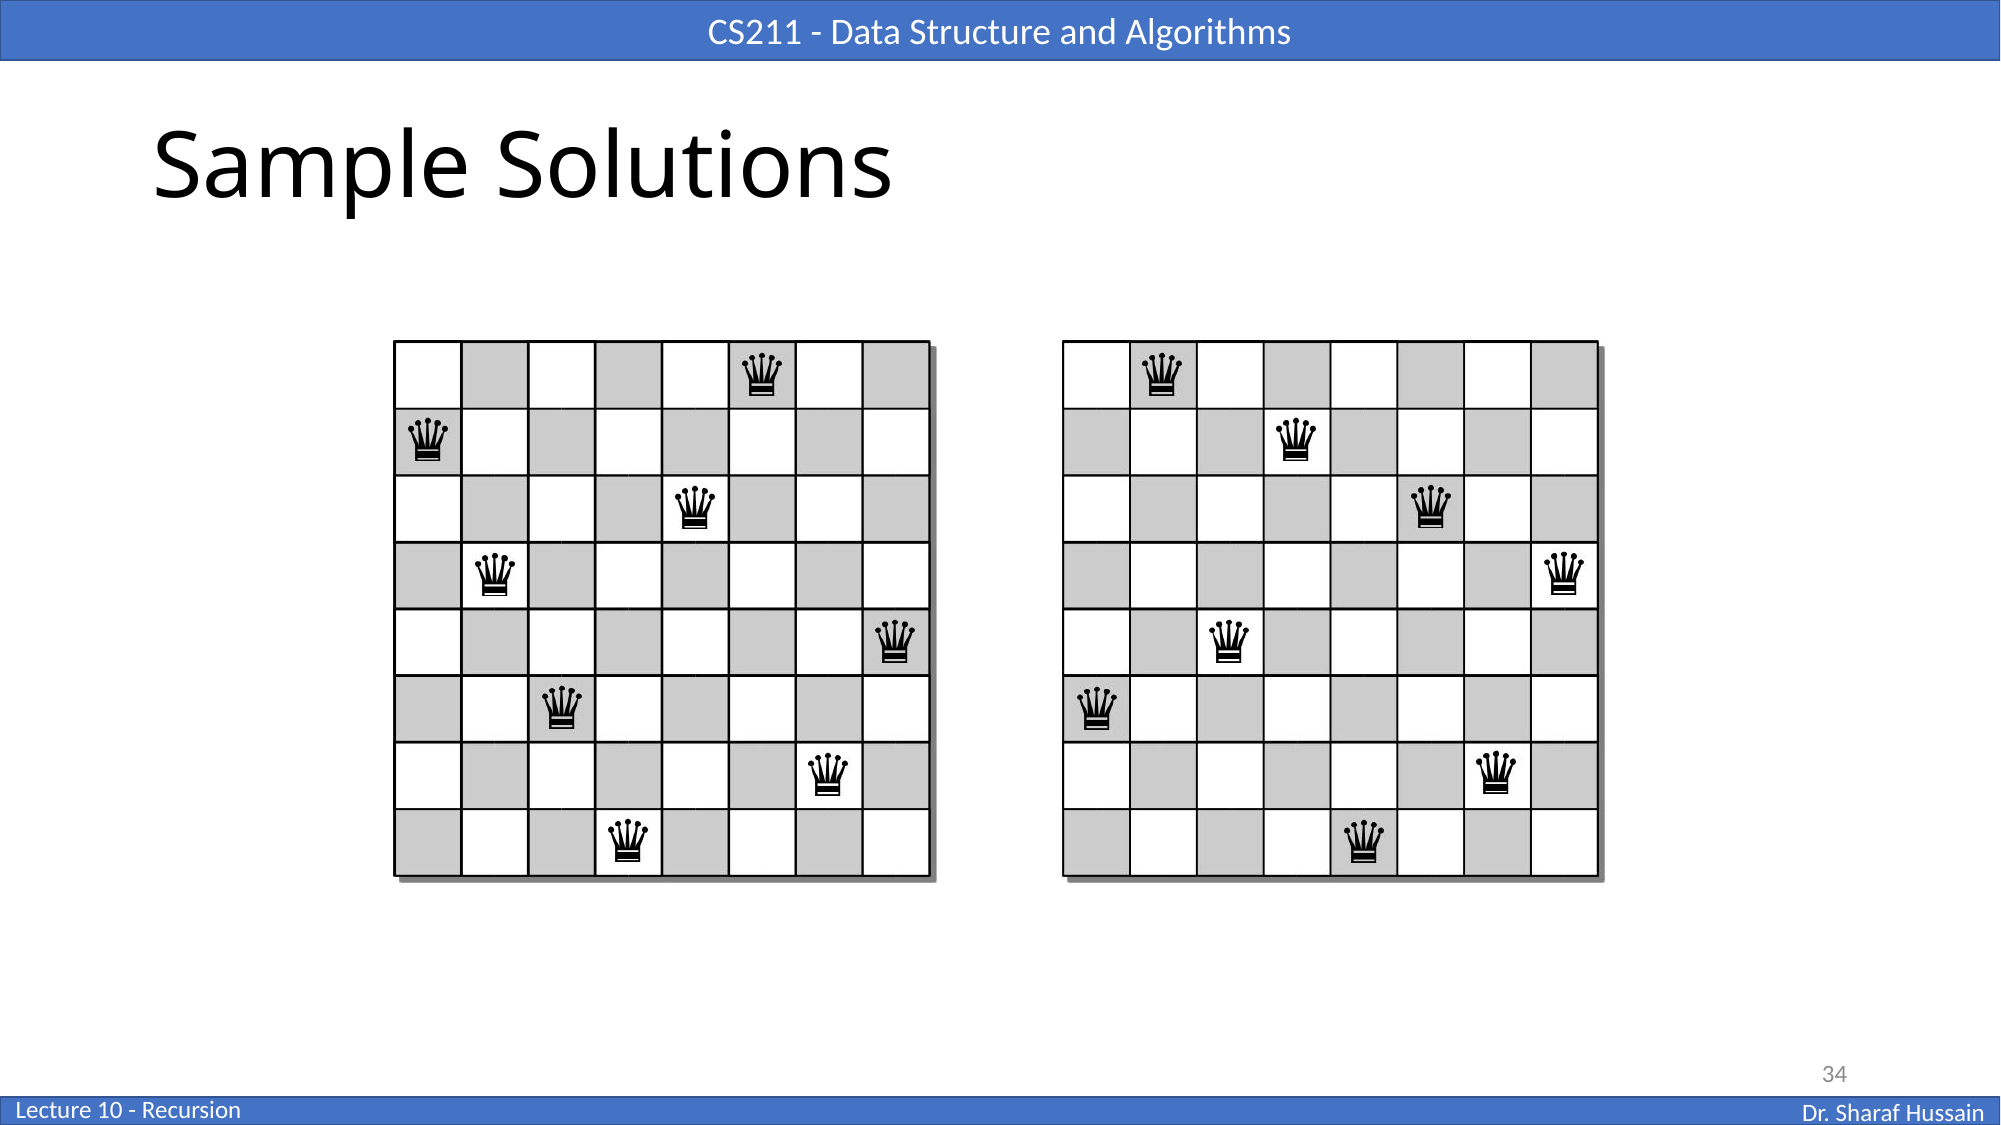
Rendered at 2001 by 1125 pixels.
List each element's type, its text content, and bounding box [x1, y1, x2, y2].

title Sample Solutions [137, 59, 1863, 278]
slide_number 34 [1412, 1042, 1863, 1103]
picture [393, 340, 1607, 885]
